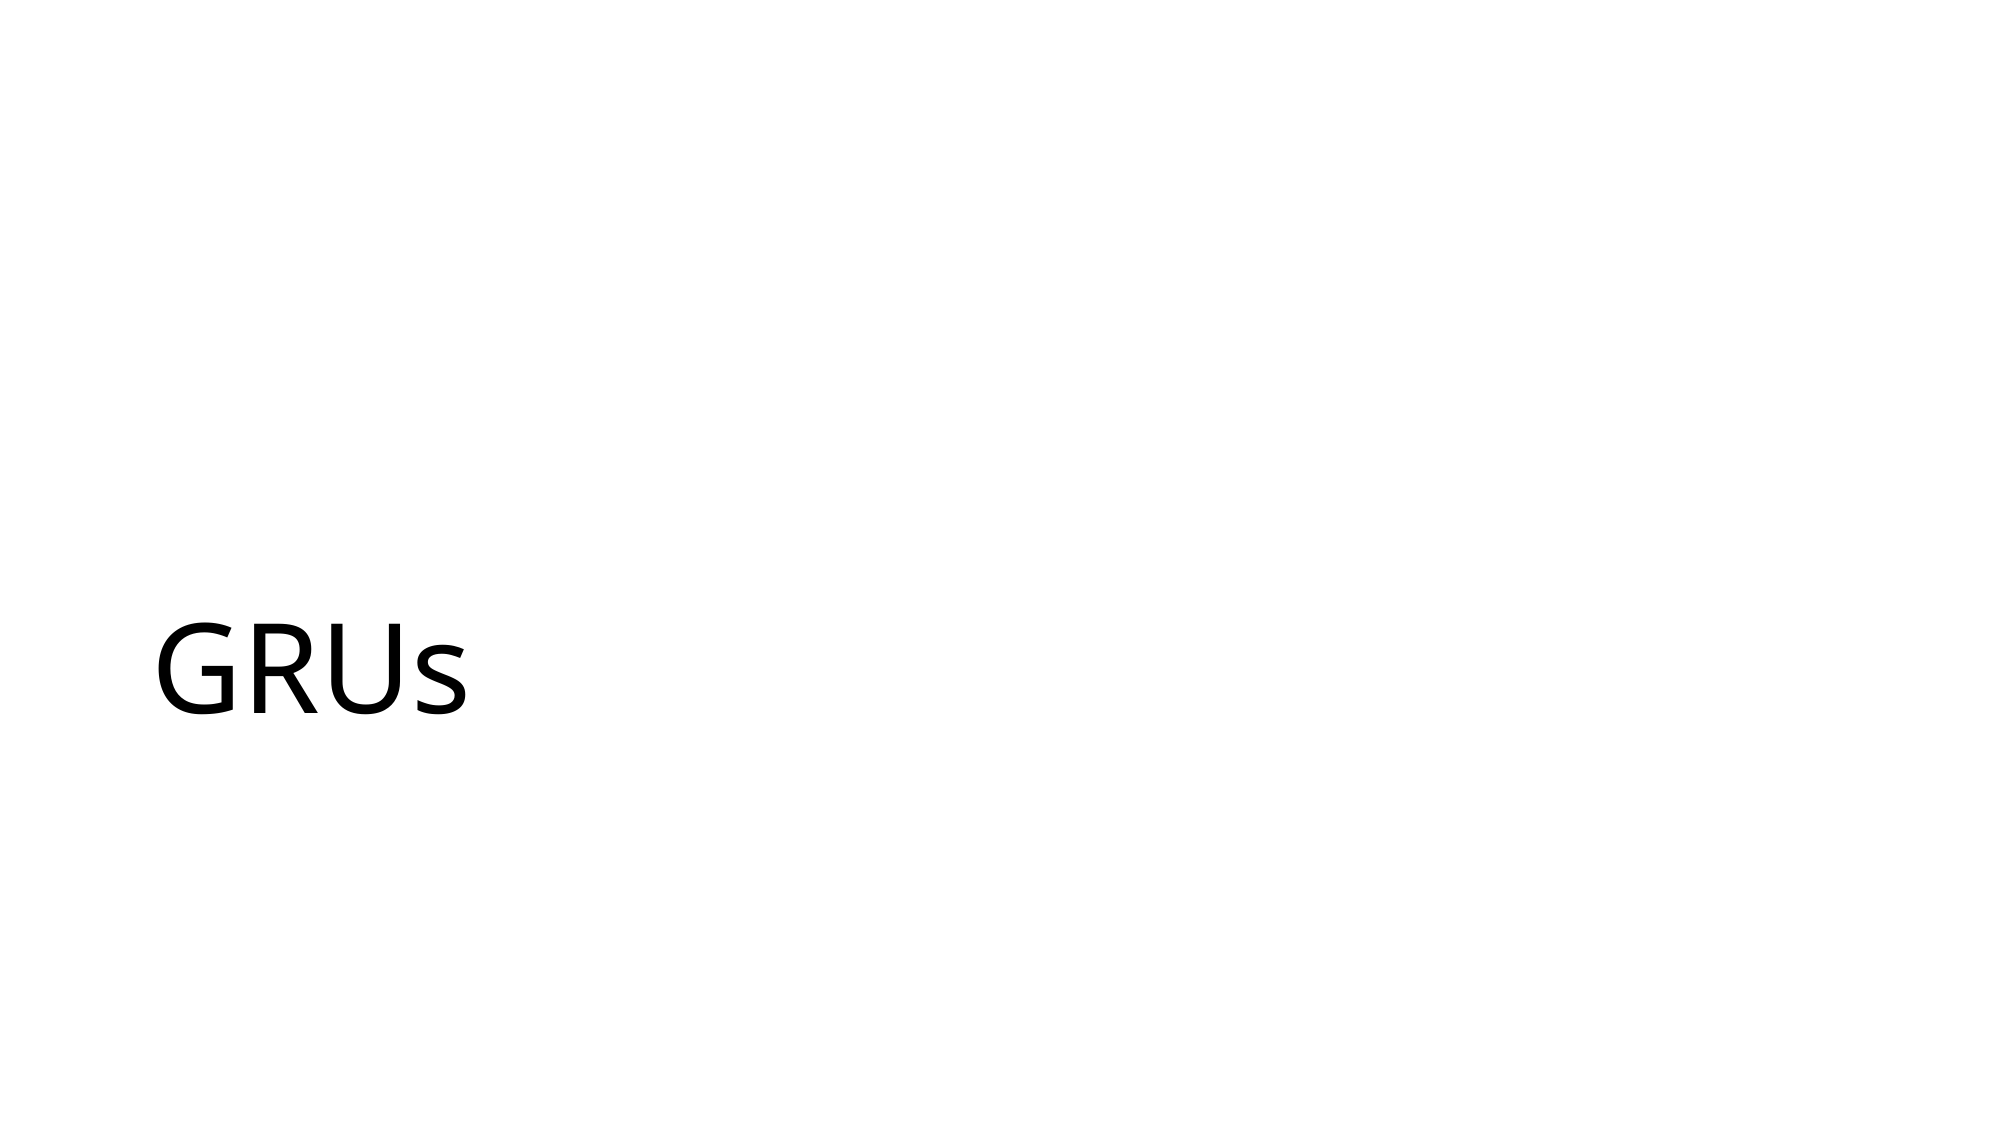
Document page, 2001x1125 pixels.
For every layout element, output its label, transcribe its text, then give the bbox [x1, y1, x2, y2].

title GRUs [136, 280, 1862, 749]
